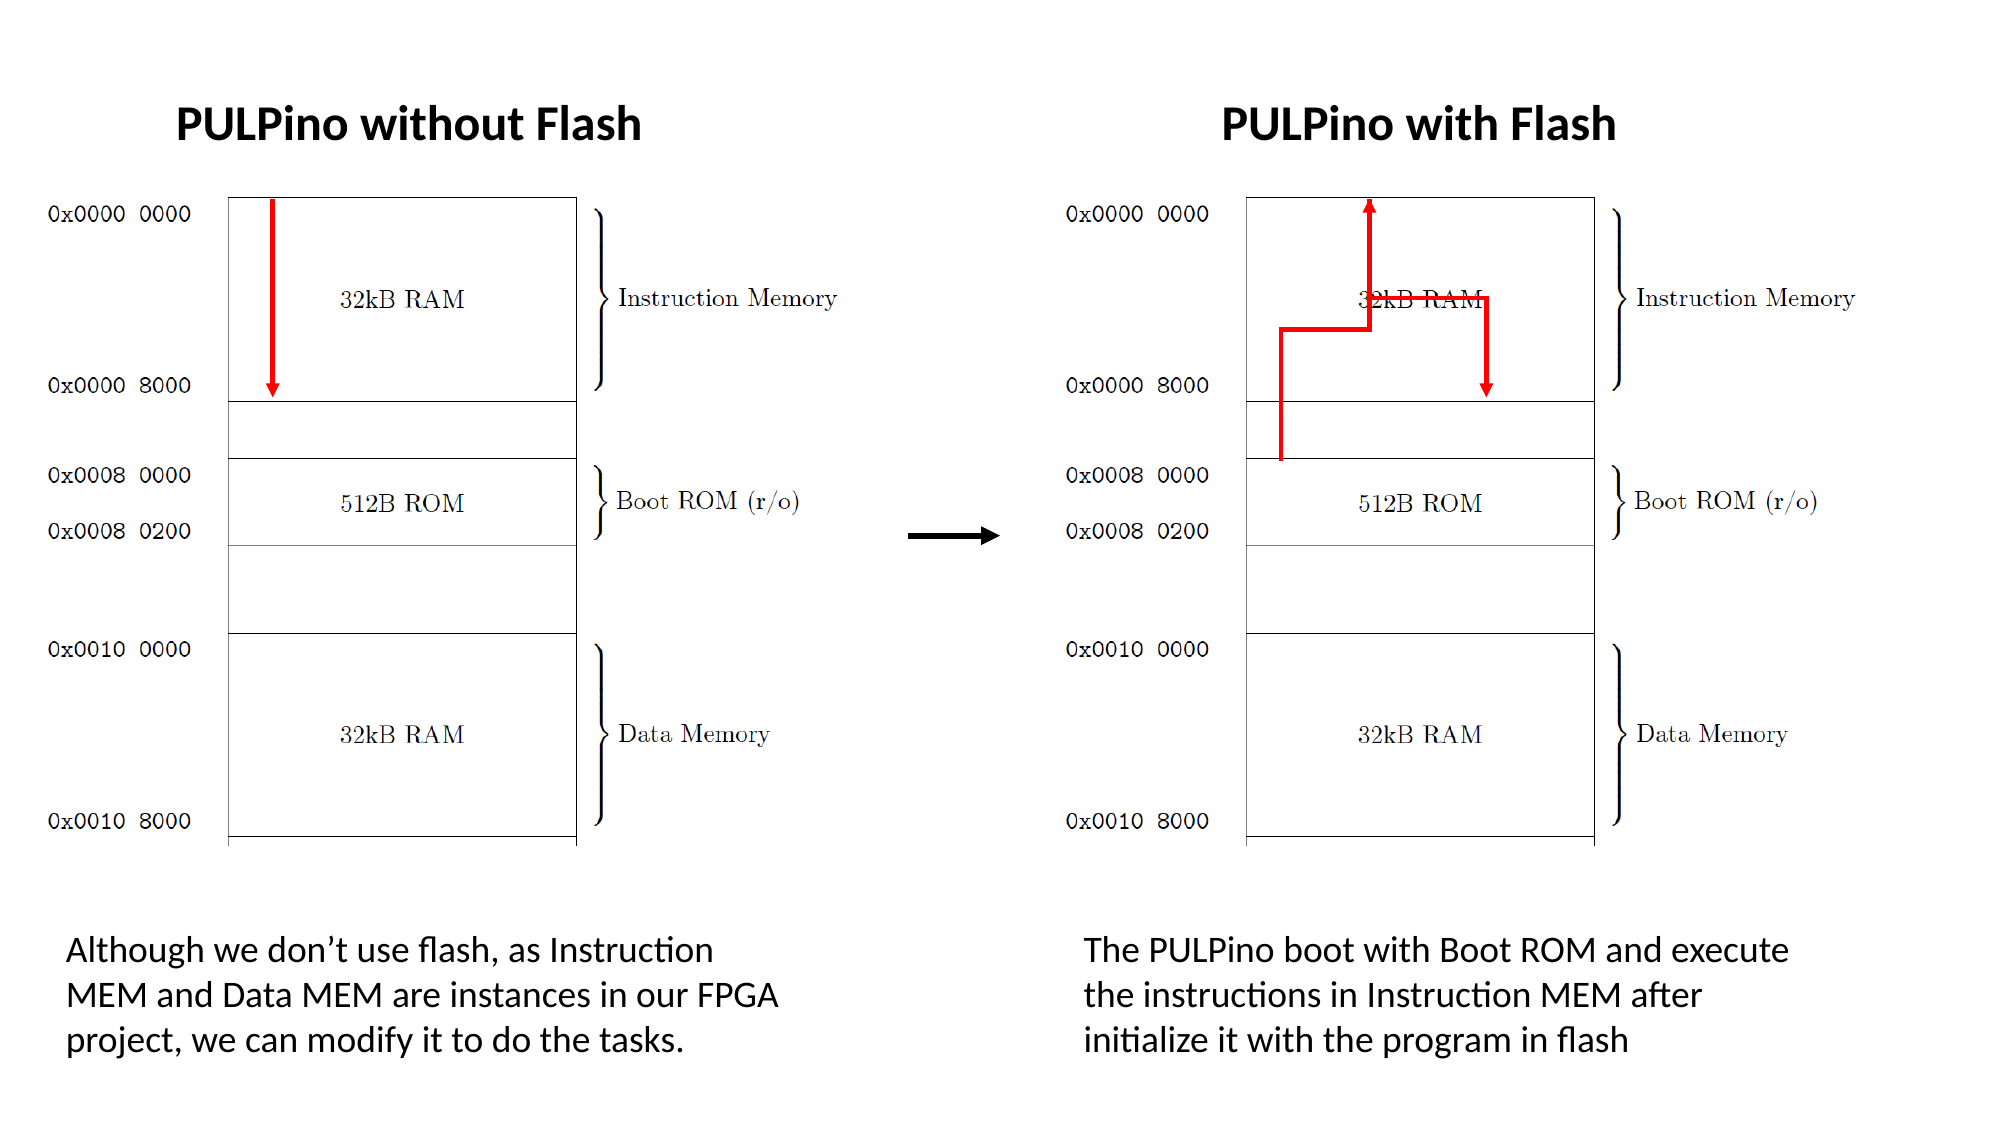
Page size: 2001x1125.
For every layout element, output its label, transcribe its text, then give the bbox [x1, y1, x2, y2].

text_box PULPino with Flash [1206, 82, 1649, 158]
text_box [1328, 239, 1528, 357]
text_box Although we don’t use flash, as Instruction MEM and Data MEM are instances in our FPGA project, we can modify it to do the tasks. [51, 917, 809, 1068]
text_box PULPino without Flash [161, 82, 699, 158]
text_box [1194, 285, 1457, 374]
picture [1049, 184, 1874, 846]
picture [31, 184, 856, 846]
text_box The PULPino boot with Boot ROM and execute the instructions in Instruction MEM after initialize it with the program in flash [1068, 917, 1827, 1068]
